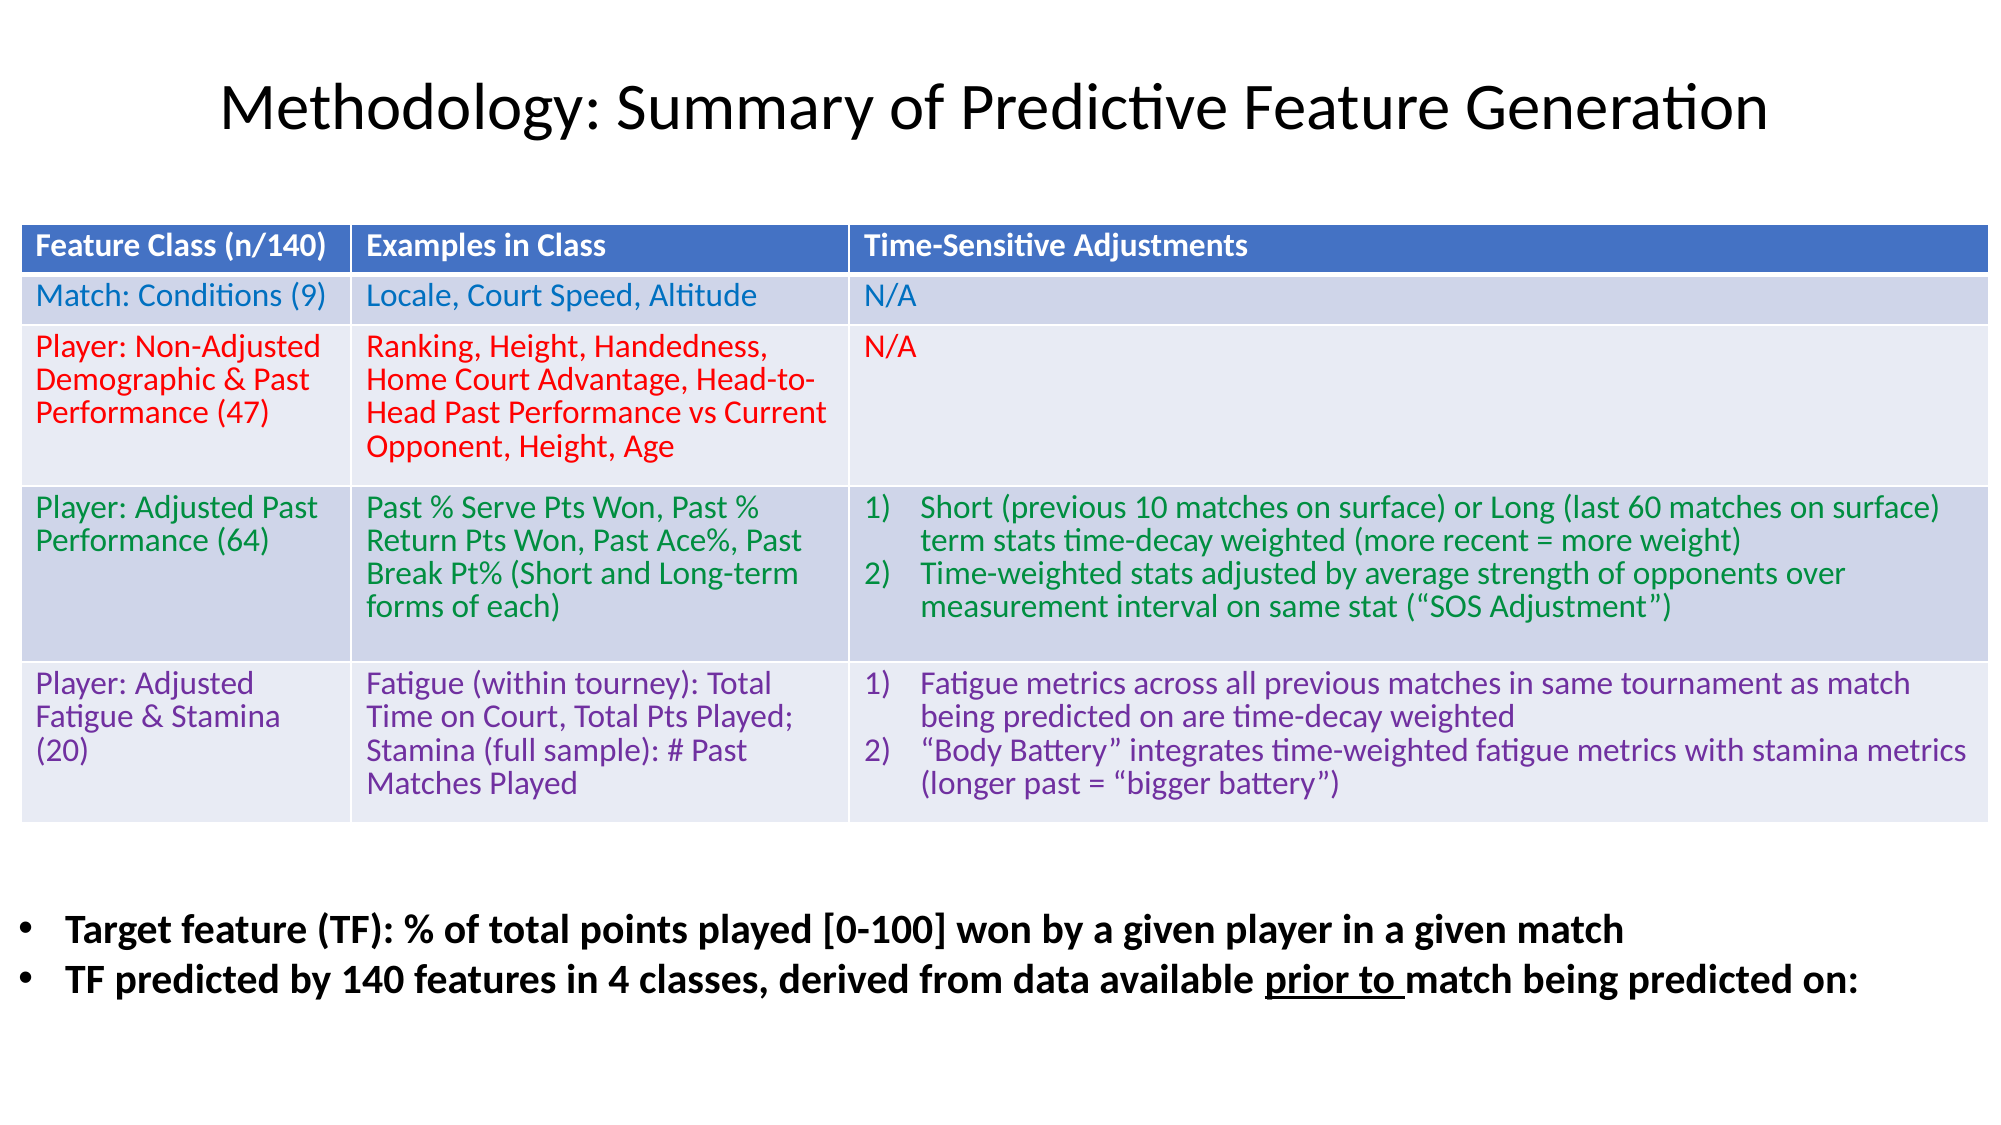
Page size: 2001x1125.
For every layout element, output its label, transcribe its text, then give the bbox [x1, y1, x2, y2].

table_cell Ranking, Height, Handedness, Home Court Advantage, Head-to-Head Past Performance vs Current Opponent, Height, Age [352, 326, 848, 485]
table_cell N/A [850, 326, 1988, 485]
table_cell Player: Non-Adjusted Demographic & Past Performance (47) [22, 326, 350, 485]
text_box Target feature (TF): % of total points played [0-100] won by a given player in a given match TF predicted by 140 features in 4 classes, derived from data available prior to match being predicted on: [3, 894, 2000, 1010]
table_cell Short (previous 10 matches on surface) or Long (last 60 matches on surface) term stats time-decay weighted (more recent = more weight) Time-weighted stats adjusted by average strength of opponents over measurement interval on same stat (“SOS Adjustment”) [850, 487, 1988, 661]
table_cell Match: Conditions (9) [22, 277, 350, 324]
table_cell Locale, Court Speed, Altitude [352, 277, 848, 324]
table_header Feature Class (n/140) [22, 225, 350, 272]
table_header Examples in Class [352, 225, 848, 272]
table_cell Player: Adjusted Past Performance (64) [22, 487, 350, 661]
table_cell Past % Serve Pts Won, Past % Return Pts Won, Past Ace%, Past Break Pt% (Short and Long-term forms of each) [352, 487, 848, 661]
table_cell N/A [850, 277, 1988, 324]
table_cell Fatigue (within tourney): Total Time on Court, Total Pts Played; Stamina (full sample): # Past Matches Played [352, 663, 848, 822]
table_header Time-Sensitive Adjustments [850, 225, 1988, 272]
table_cell Fatigue metrics across all previous matches in same tournament as match being predicted on are time-decay weighted “Body Battery” integrates time-weighted fatigue metrics with stamina metrics (longer past = “bigger battery”) [850, 663, 1988, 822]
table_cell Player: Adjusted Fatigue & Stamina (20) [22, 663, 350, 822]
text_box Methodology: Summary of Predictive Feature Generation [205, 55, 1802, 151]
